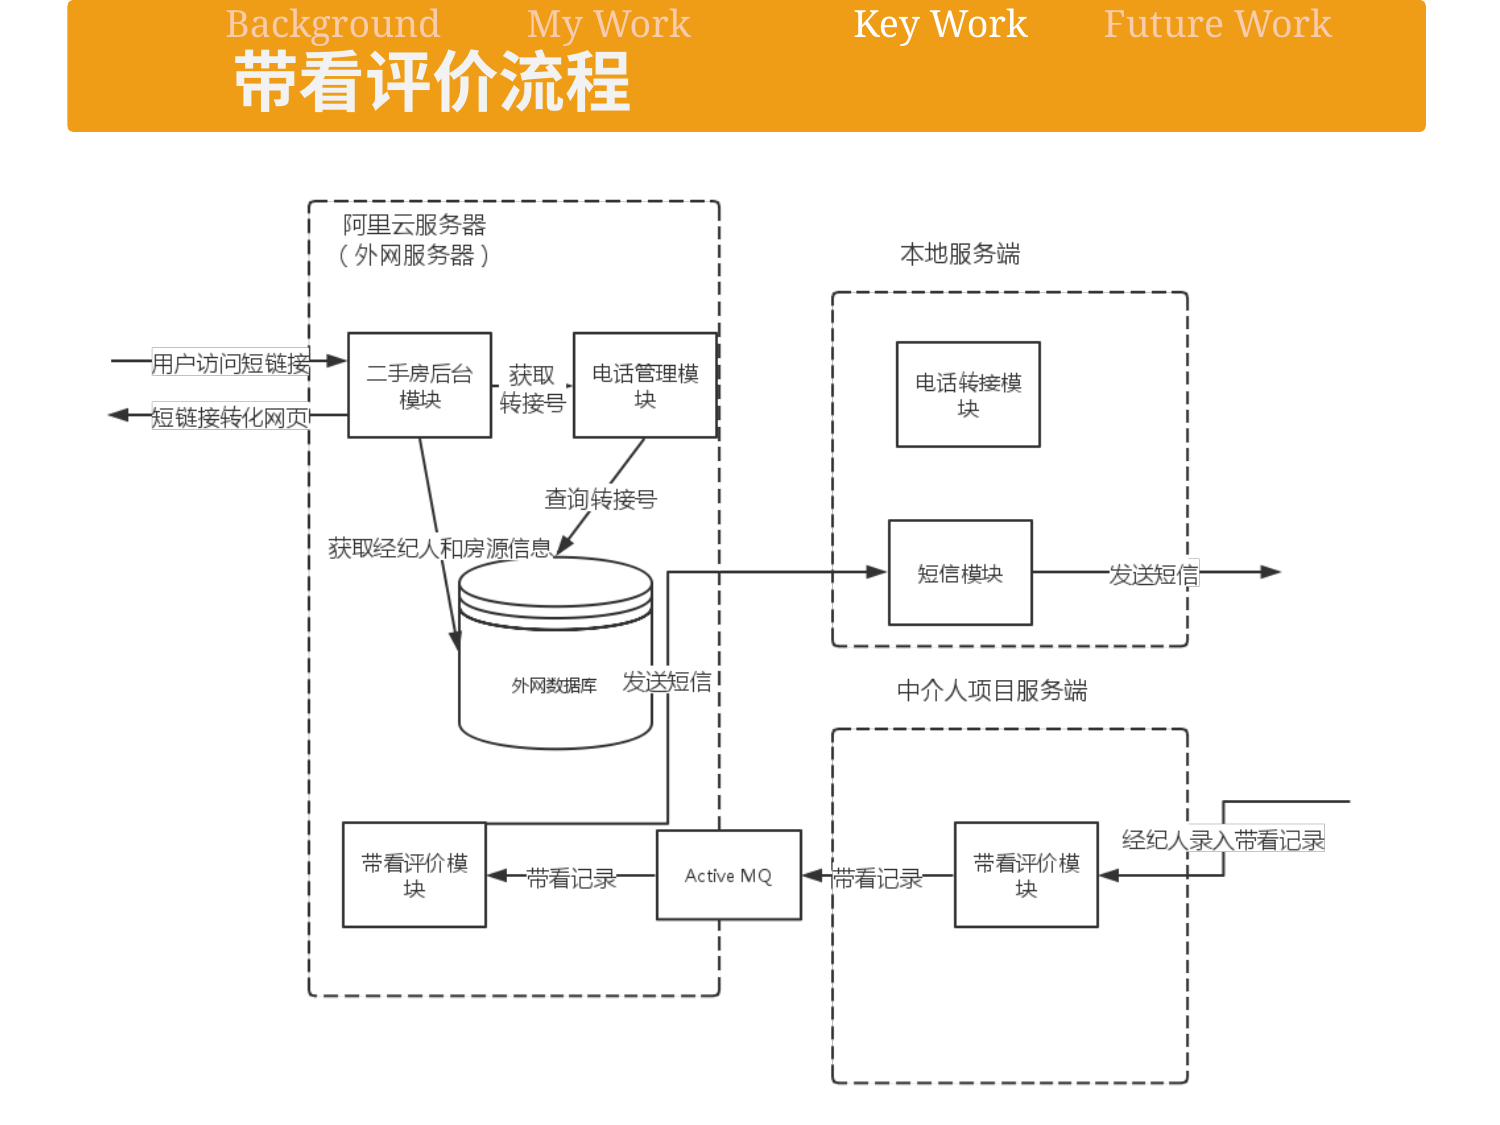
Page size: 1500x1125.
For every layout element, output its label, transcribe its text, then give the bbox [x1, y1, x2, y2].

text_box My Work [511, 0, 707, 53]
text_box Background [210, 0, 457, 53]
picture [48, 138, 1392, 1125]
text_box Future Work [1088, 0, 1348, 53]
text_box [66, 0, 1427, 133]
text_box Key Work [838, 0, 1044, 53]
text_box 带看评价流程 [217, 32, 648, 128]
